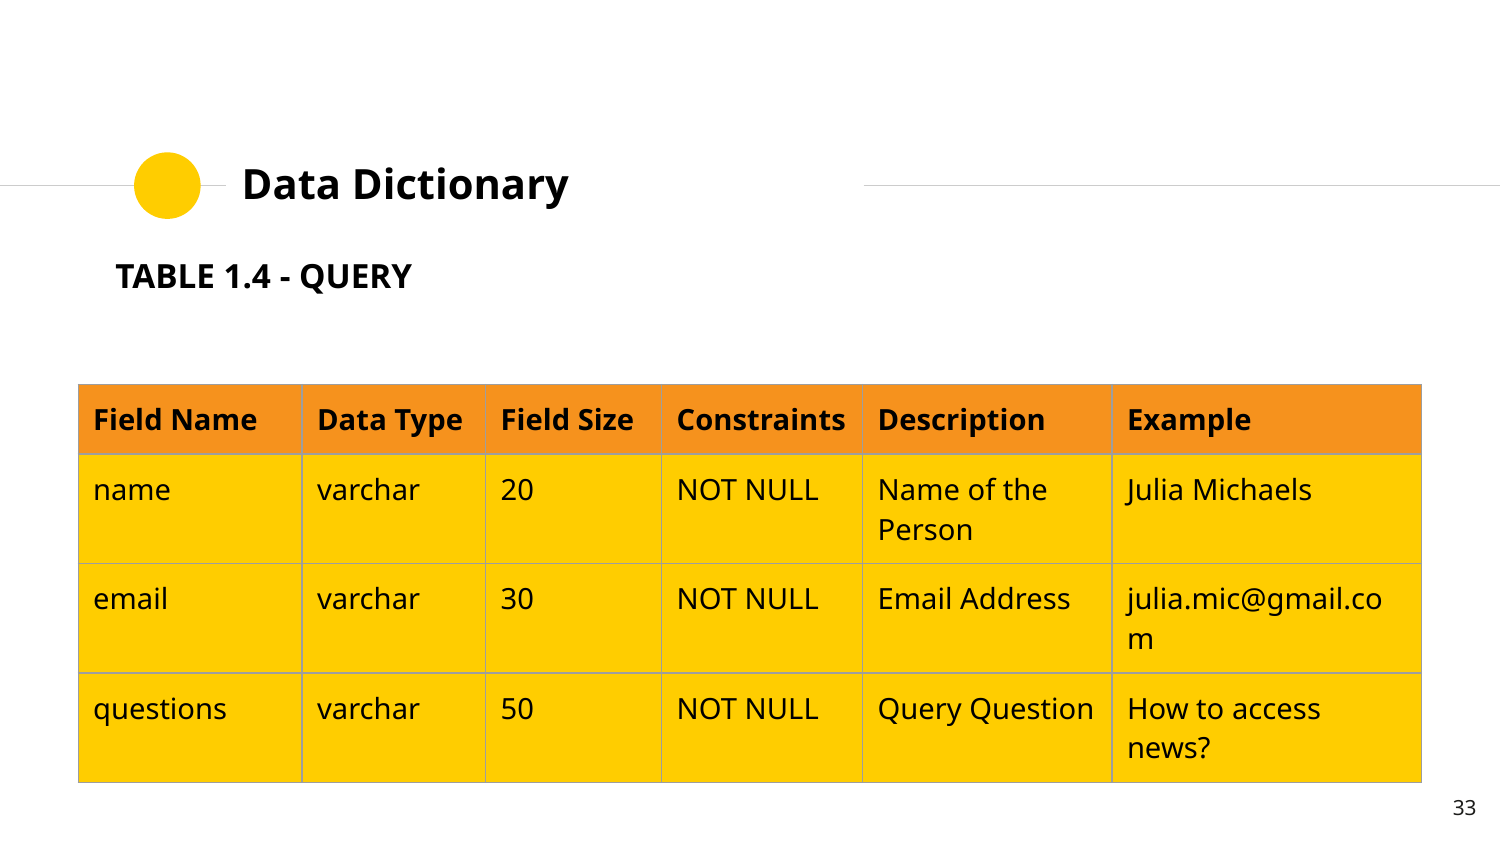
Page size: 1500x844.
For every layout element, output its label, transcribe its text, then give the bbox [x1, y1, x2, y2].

table_header Constraints [662, 385, 862, 453]
table_cell 30 [486, 564, 661, 672]
table_cell Query Question [863, 674, 1111, 782]
table_header Field Size [486, 385, 661, 453]
table_cell NOT NULL [662, 564, 862, 672]
table_header Example [1113, 385, 1421, 453]
table_cell varchar [303, 564, 485, 672]
slide_number ‹#› [1401, 779, 1492, 844]
table_cell name [79, 455, 301, 563]
table_cell Email Address [863, 564, 1111, 672]
table_cell 50 [486, 674, 661, 782]
table_cell Name of the Person [863, 455, 1111, 563]
table_cell 20 [486, 455, 661, 563]
table_cell varchar [303, 674, 485, 782]
title Data Dictionary [226, 146, 863, 219]
table_cell NOT NULL [662, 674, 862, 782]
table_header Data Type [303, 385, 485, 453]
table_cell Julia Michaels [1113, 455, 1421, 563]
table_cell How to access news? [1113, 674, 1421, 782]
table_cell email [79, 564, 301, 672]
table_header Field Name [79, 385, 301, 453]
table_cell NOT NULL [662, 455, 862, 563]
table_cell julia.mic@gmail.com [1113, 564, 1421, 672]
table_cell varchar [303, 455, 485, 563]
table_header Description [863, 385, 1111, 453]
text_box TABLE 1.4 - QUERY [100, 239, 643, 310]
table_cell questions [79, 674, 301, 782]
